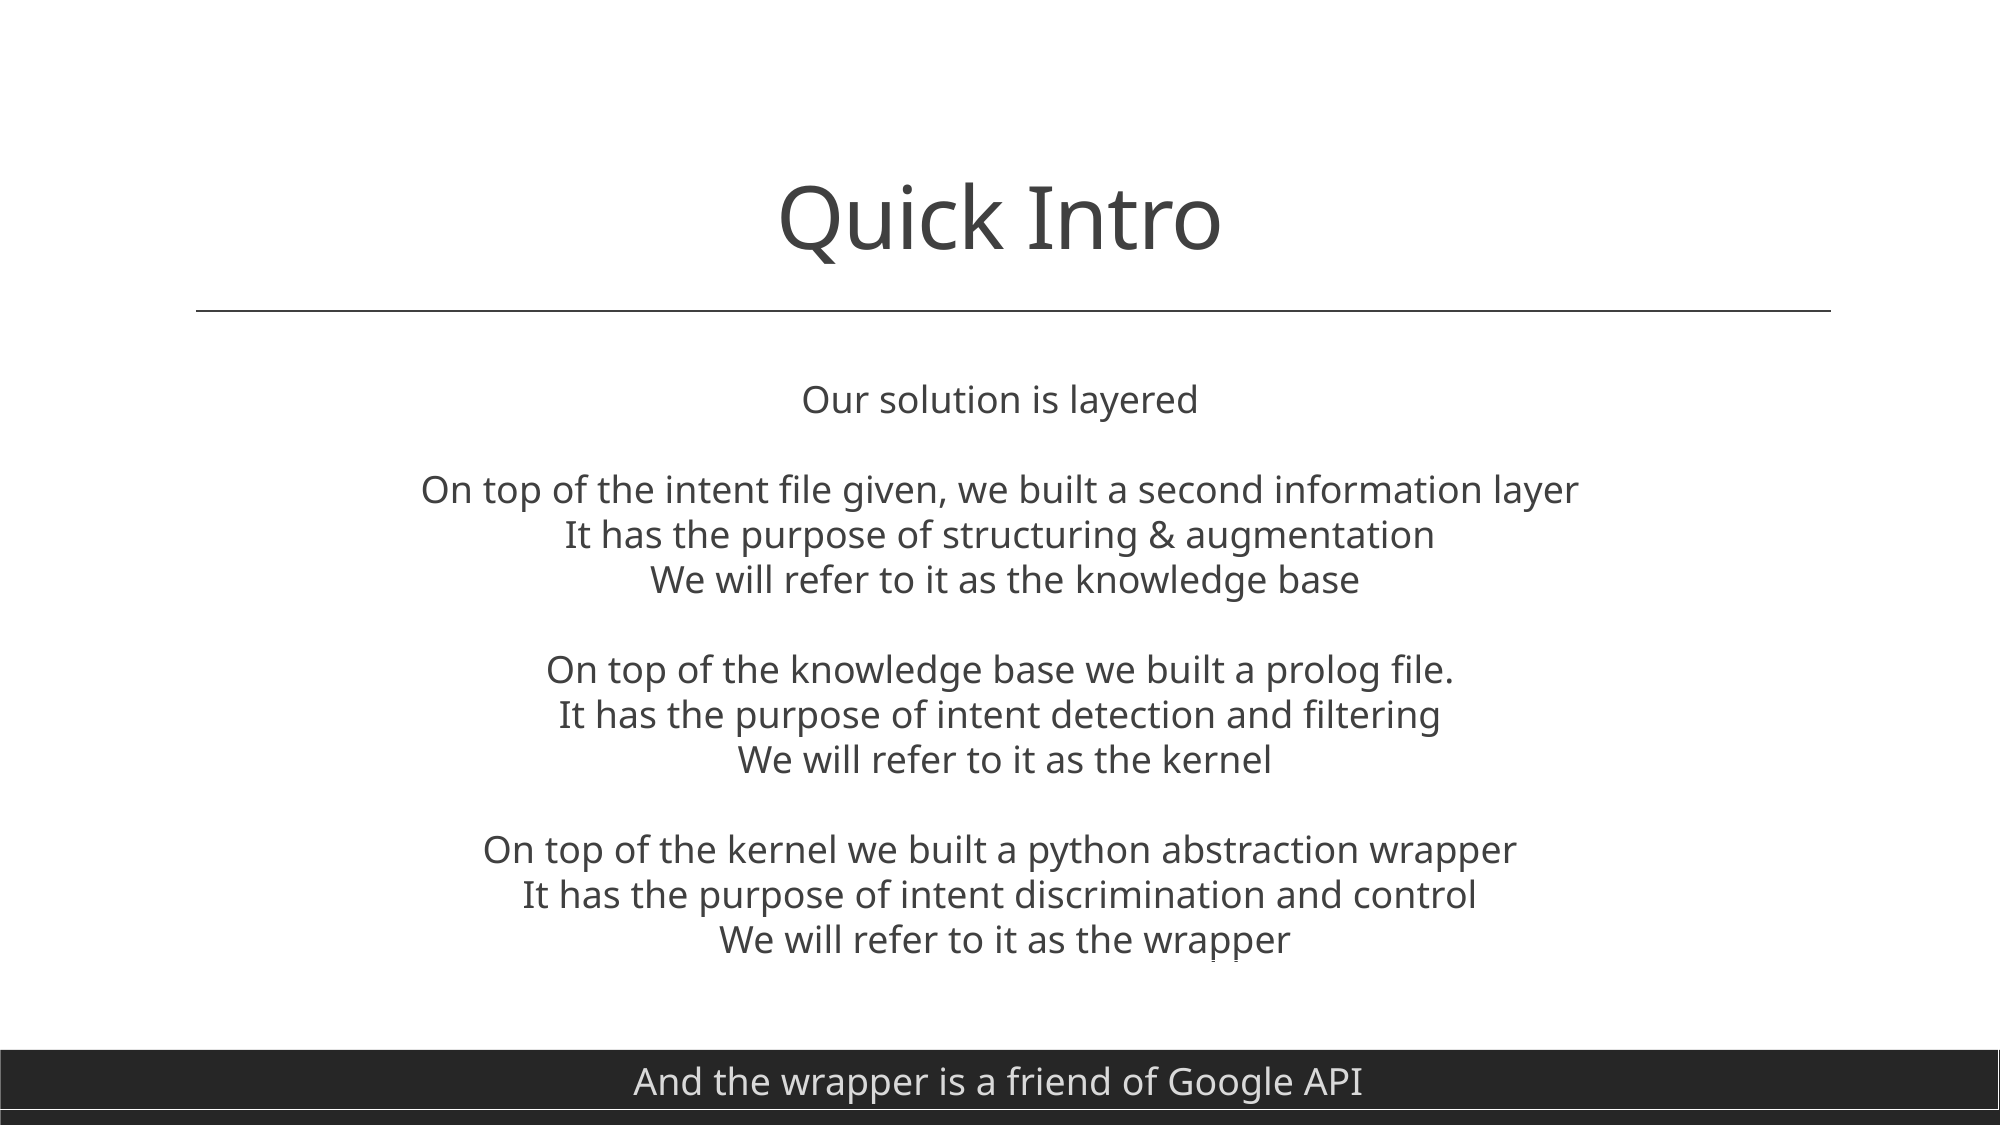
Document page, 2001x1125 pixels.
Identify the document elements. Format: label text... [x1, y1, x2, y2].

list Our solution is layered On top of the intent file given, we built a second information layer It has the purpose of structuring & augmentation We will refer to it as the knowledge base On top of the knowledge base we built a prolog file. It has the purpose of intent detection and filtering We will refer to it as the kernel On top of the kernel we built a python abstraction wrapper It has the purpose of intent discrimination and control We will refer to it as the wrapper [409, 323, 1592, 960]
text_box And the wrapper is a friend of Google API [0, 960, 1999, 1110]
title Quick Intro [175, 37, 1826, 276]
